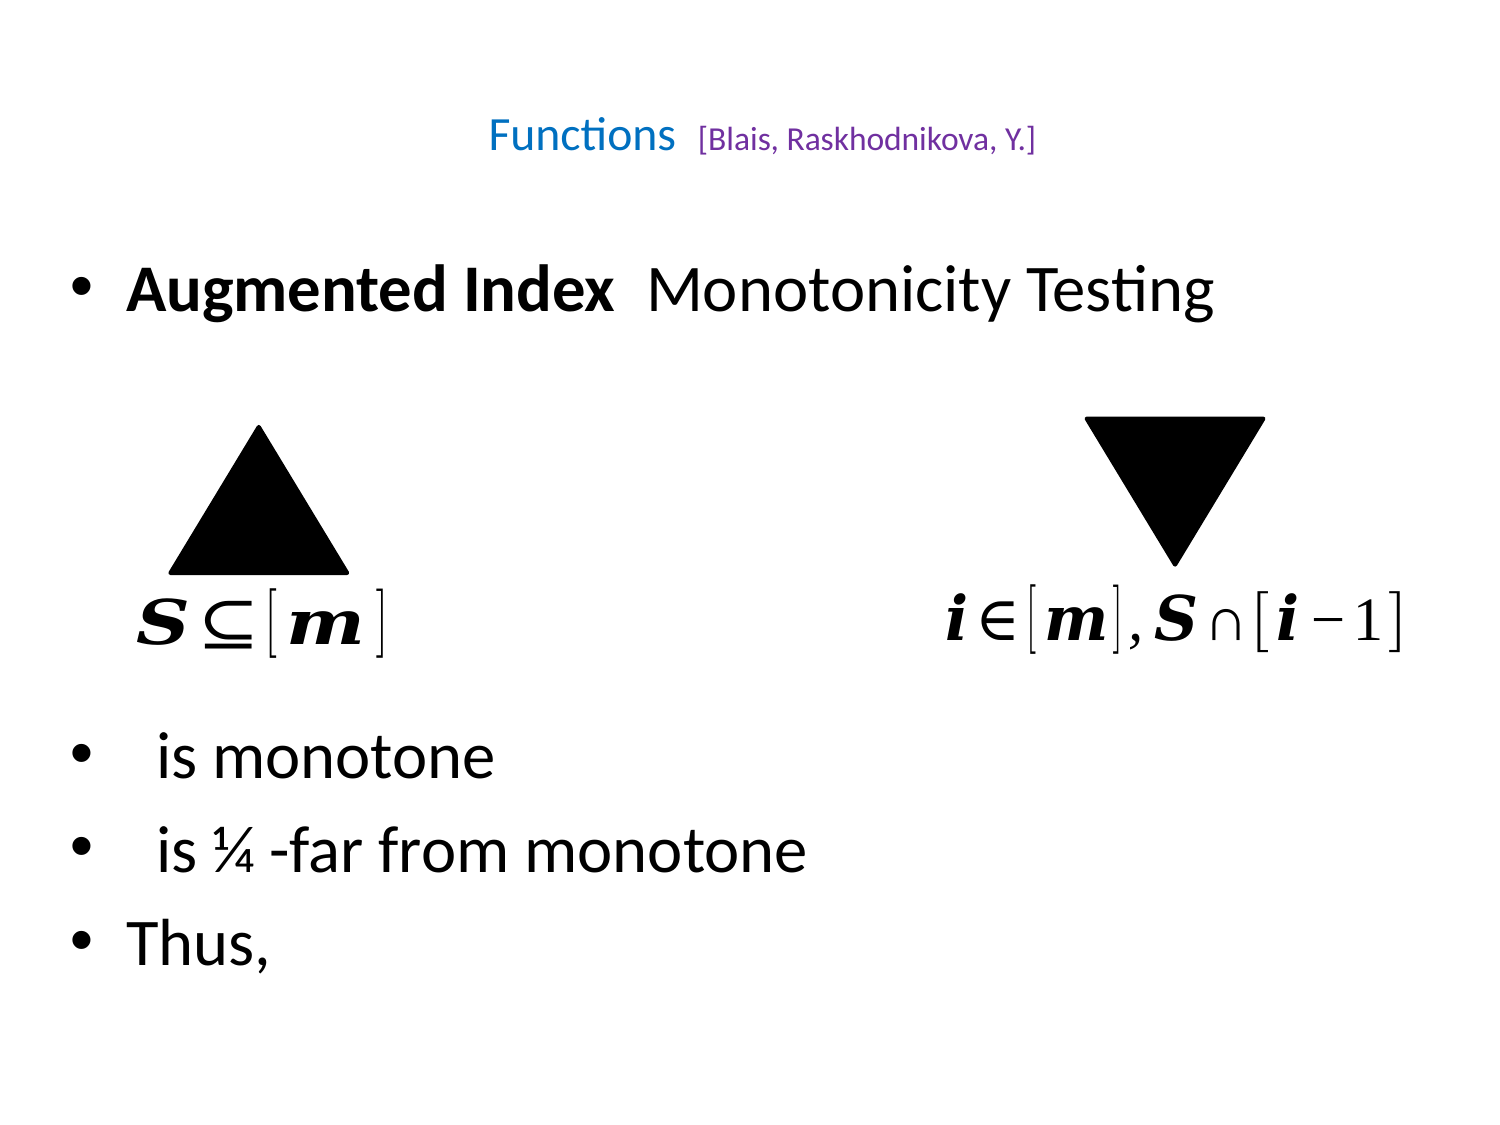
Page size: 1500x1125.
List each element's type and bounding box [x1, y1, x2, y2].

text_box [132, 426, 386, 663]
text_box [1084, 416, 1266, 567]
